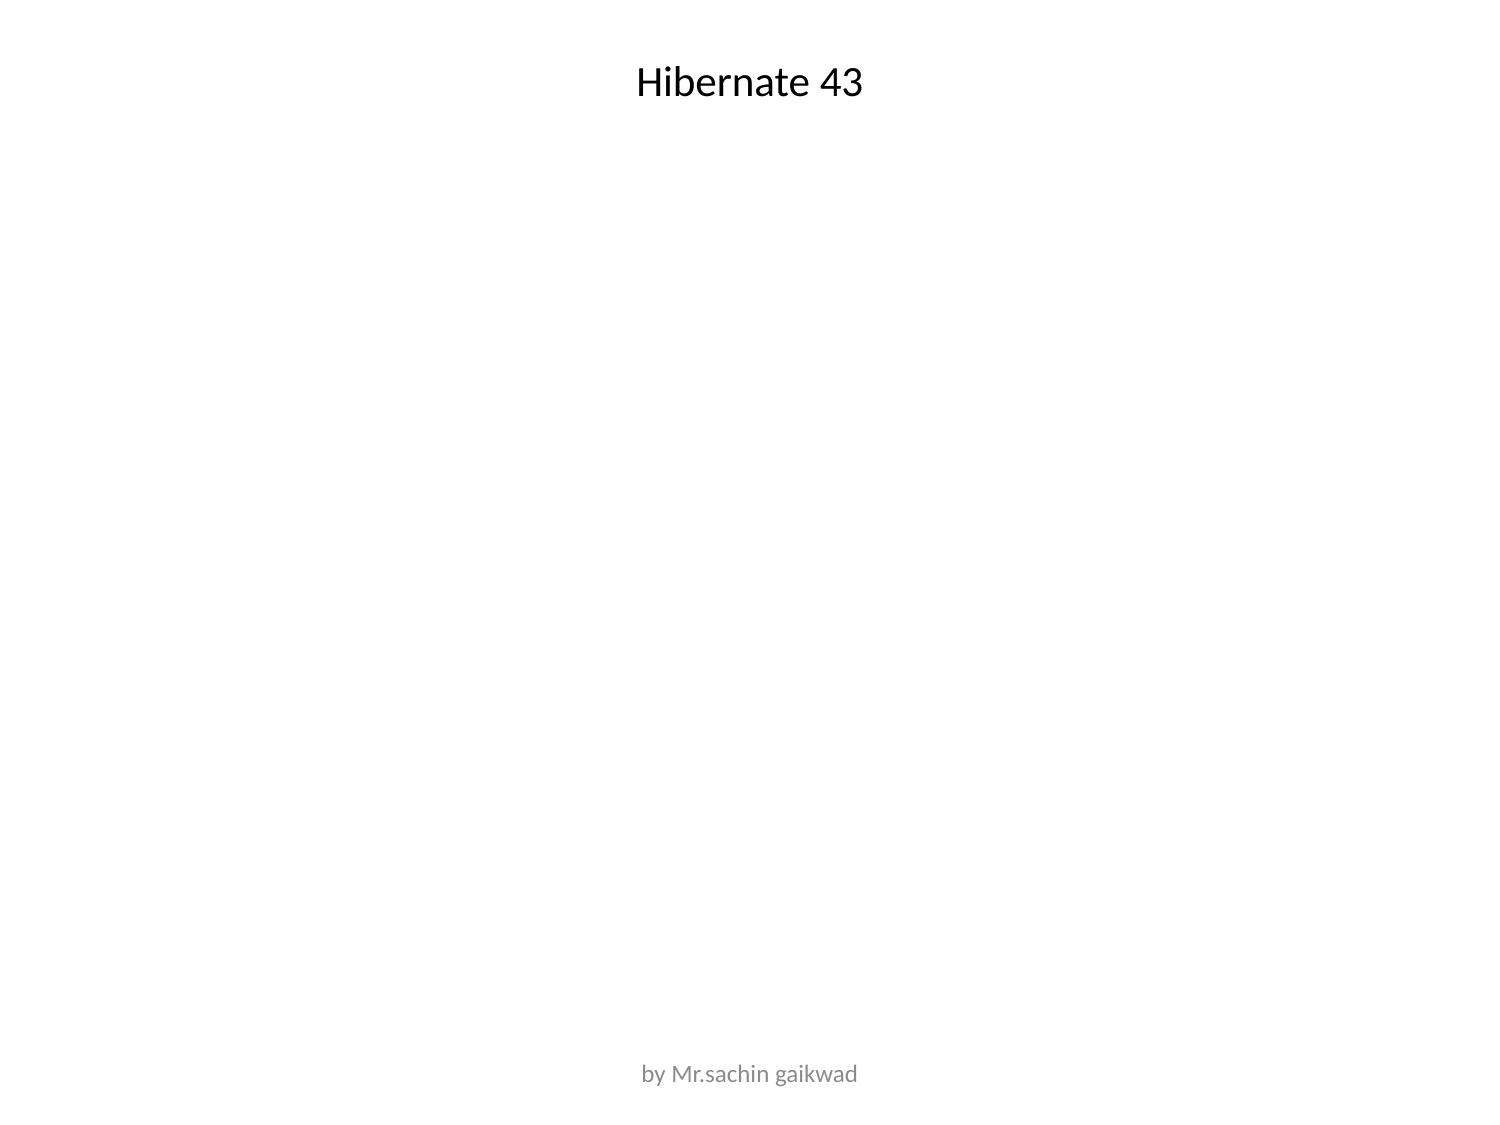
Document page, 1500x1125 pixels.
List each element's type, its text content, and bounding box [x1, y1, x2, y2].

title Hibernate 43 [75, 45, 1425, 113]
footer by Mr.sachin gaikwad [512, 1042, 988, 1103]
